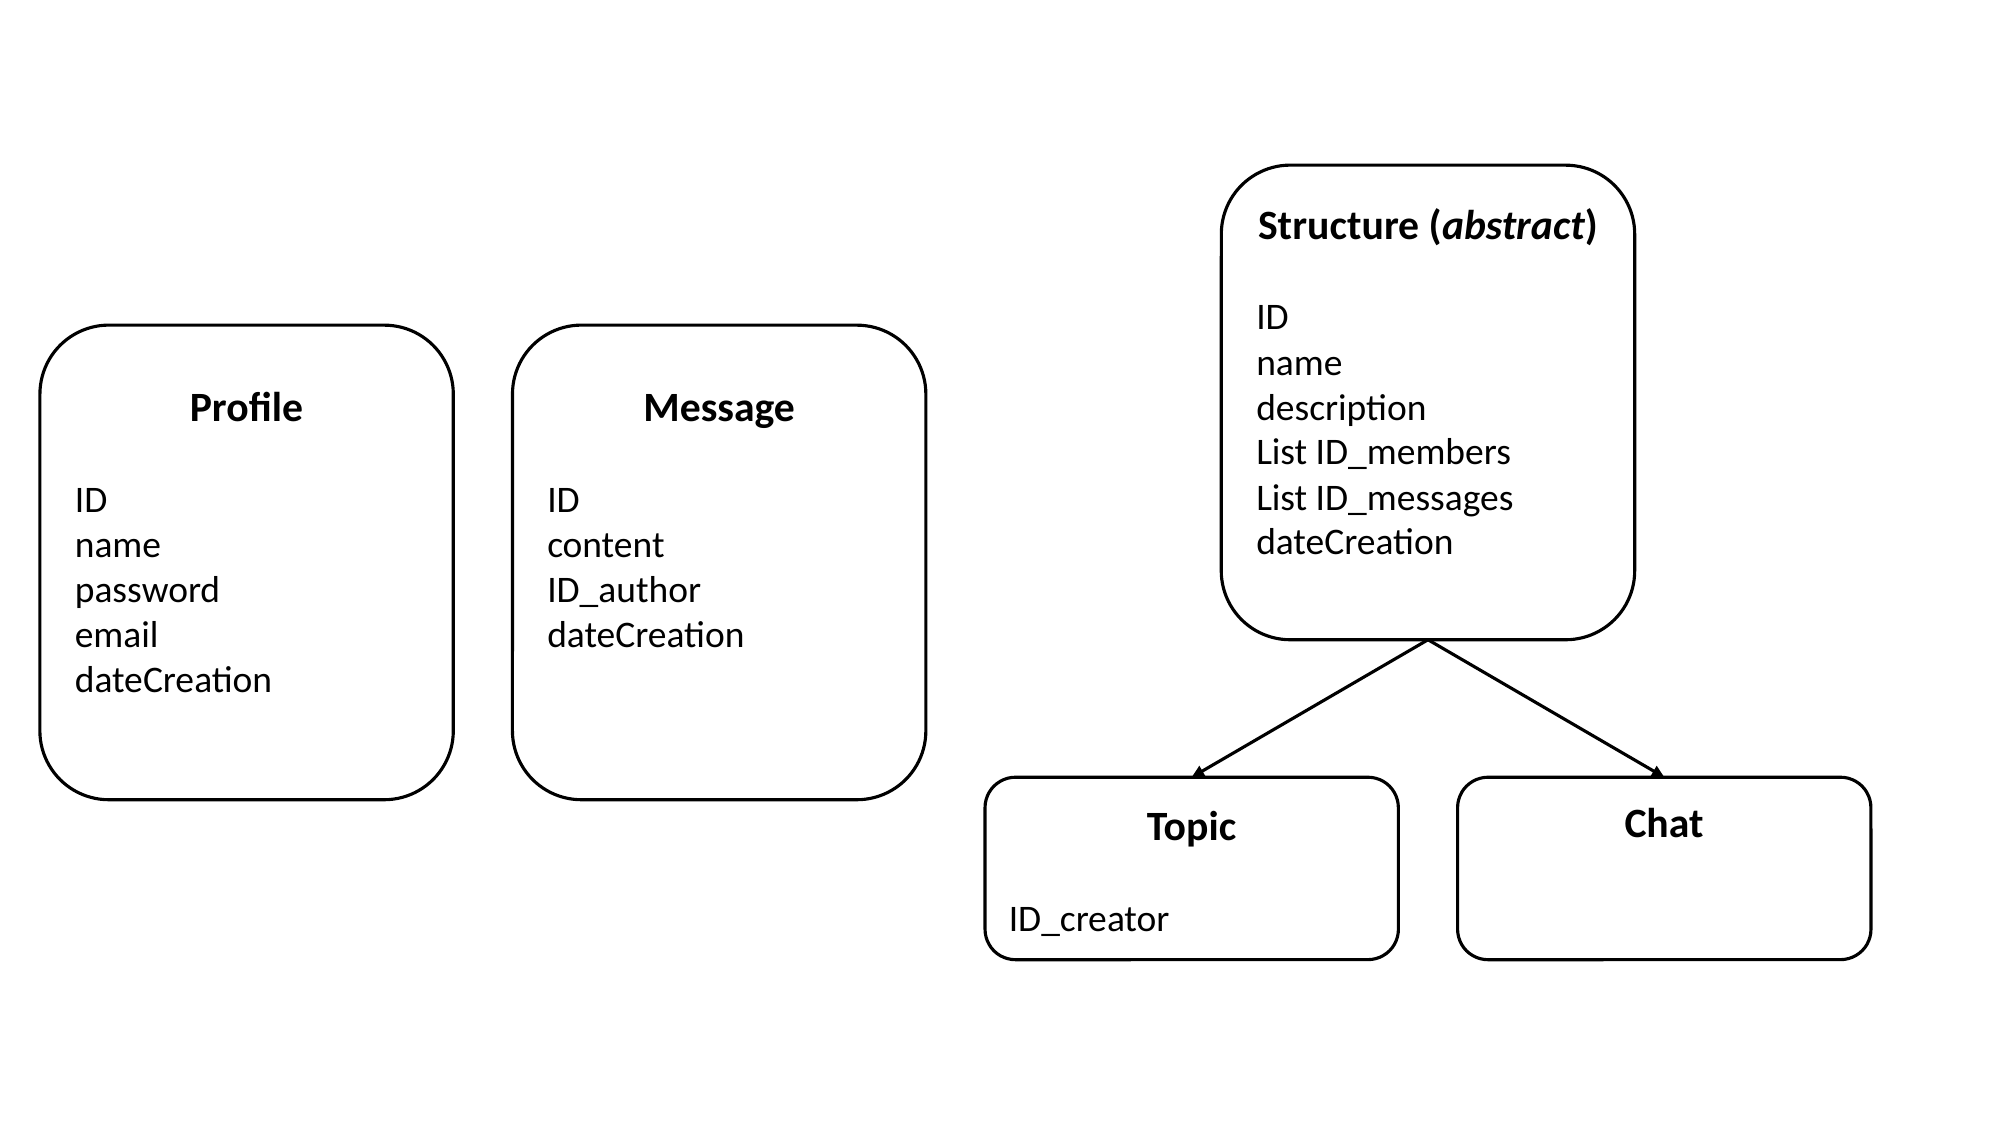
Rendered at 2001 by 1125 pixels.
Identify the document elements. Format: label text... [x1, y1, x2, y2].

text_box Message ID content ID_author dateCreation [511, 324, 927, 801]
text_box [985, 165, 1871, 960]
text_box Profile ID name password email dateCreation [38, 324, 455, 801]
